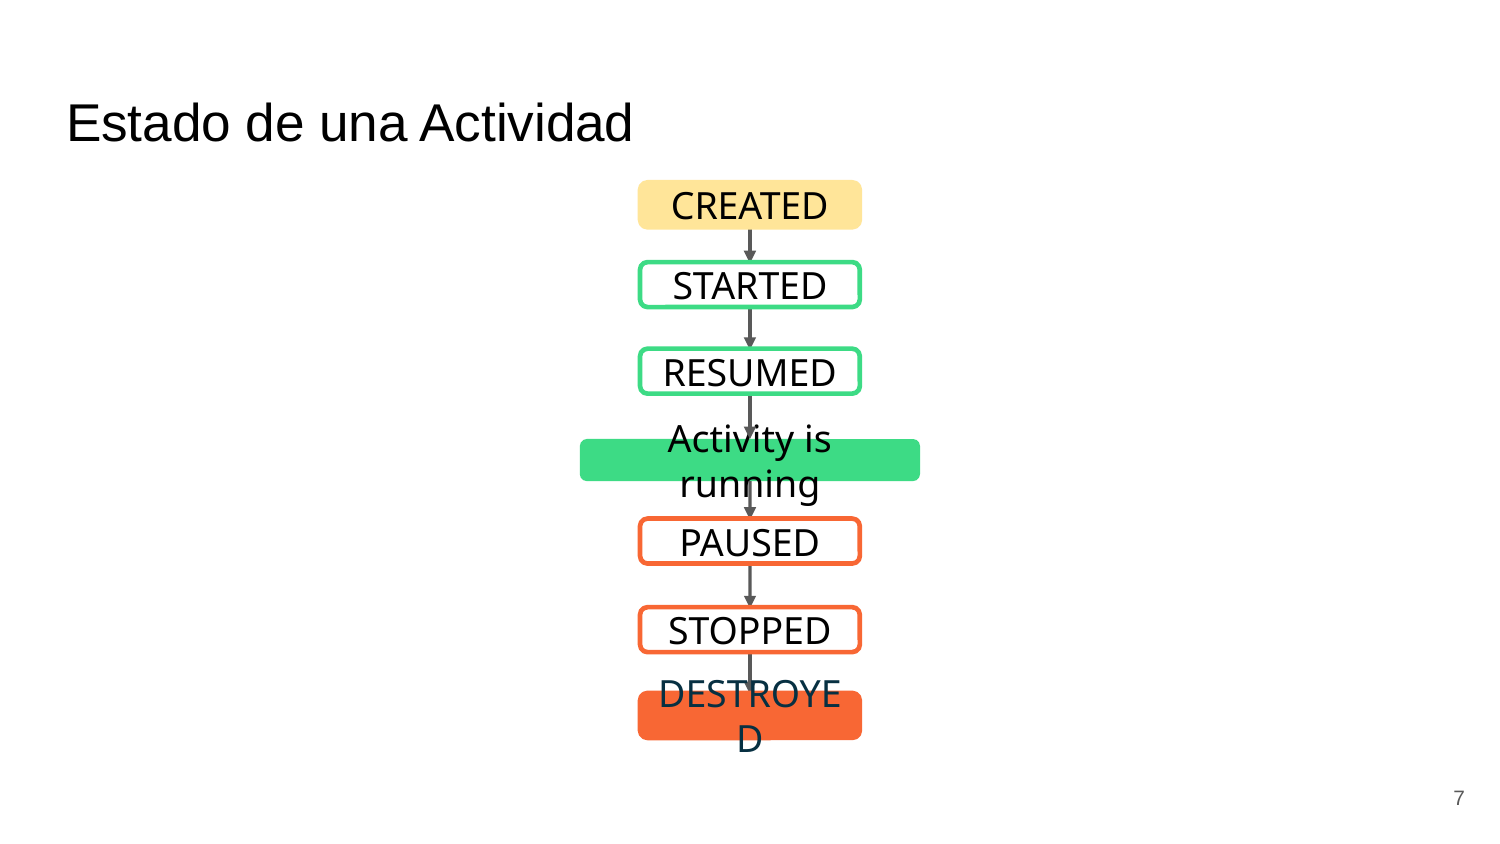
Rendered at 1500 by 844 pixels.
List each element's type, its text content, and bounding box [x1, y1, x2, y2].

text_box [579, 182, 921, 739]
slide_number ‹#› [1389, 764, 1480, 830]
title Estado de una Actividad [51, 72, 1449, 167]
